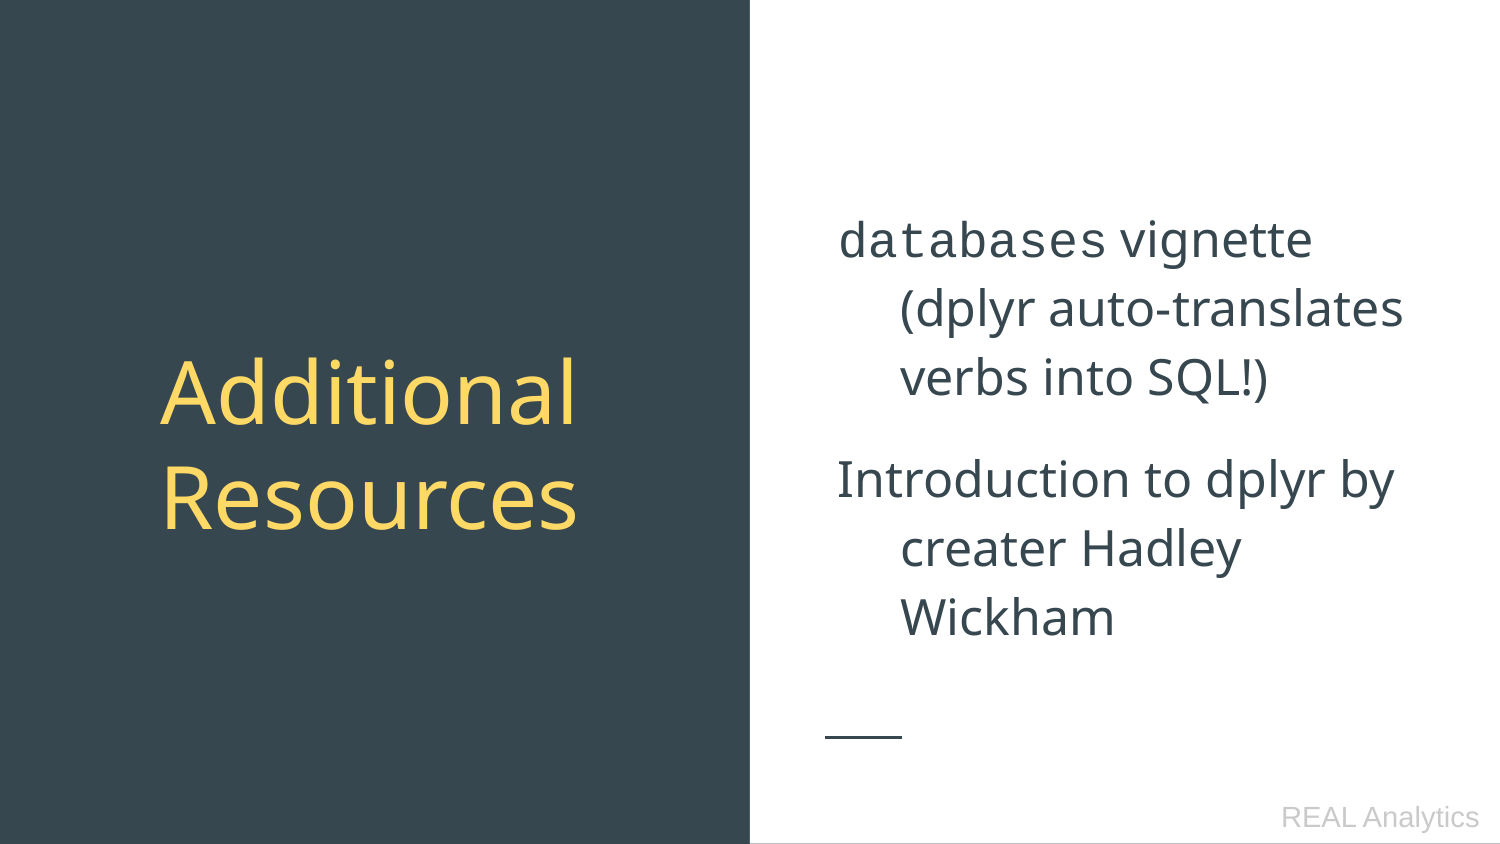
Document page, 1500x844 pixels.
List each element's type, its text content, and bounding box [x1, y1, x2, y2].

text_box REAL Analytics [1191, 783, 1500, 829]
title Additional Resources [38, 281, 702, 563]
list databases vignette (dplyr auto-translates verbs into SQL!) Introduction to dplyr by creater Hadley Wickham [810, 118, 1440, 725]
